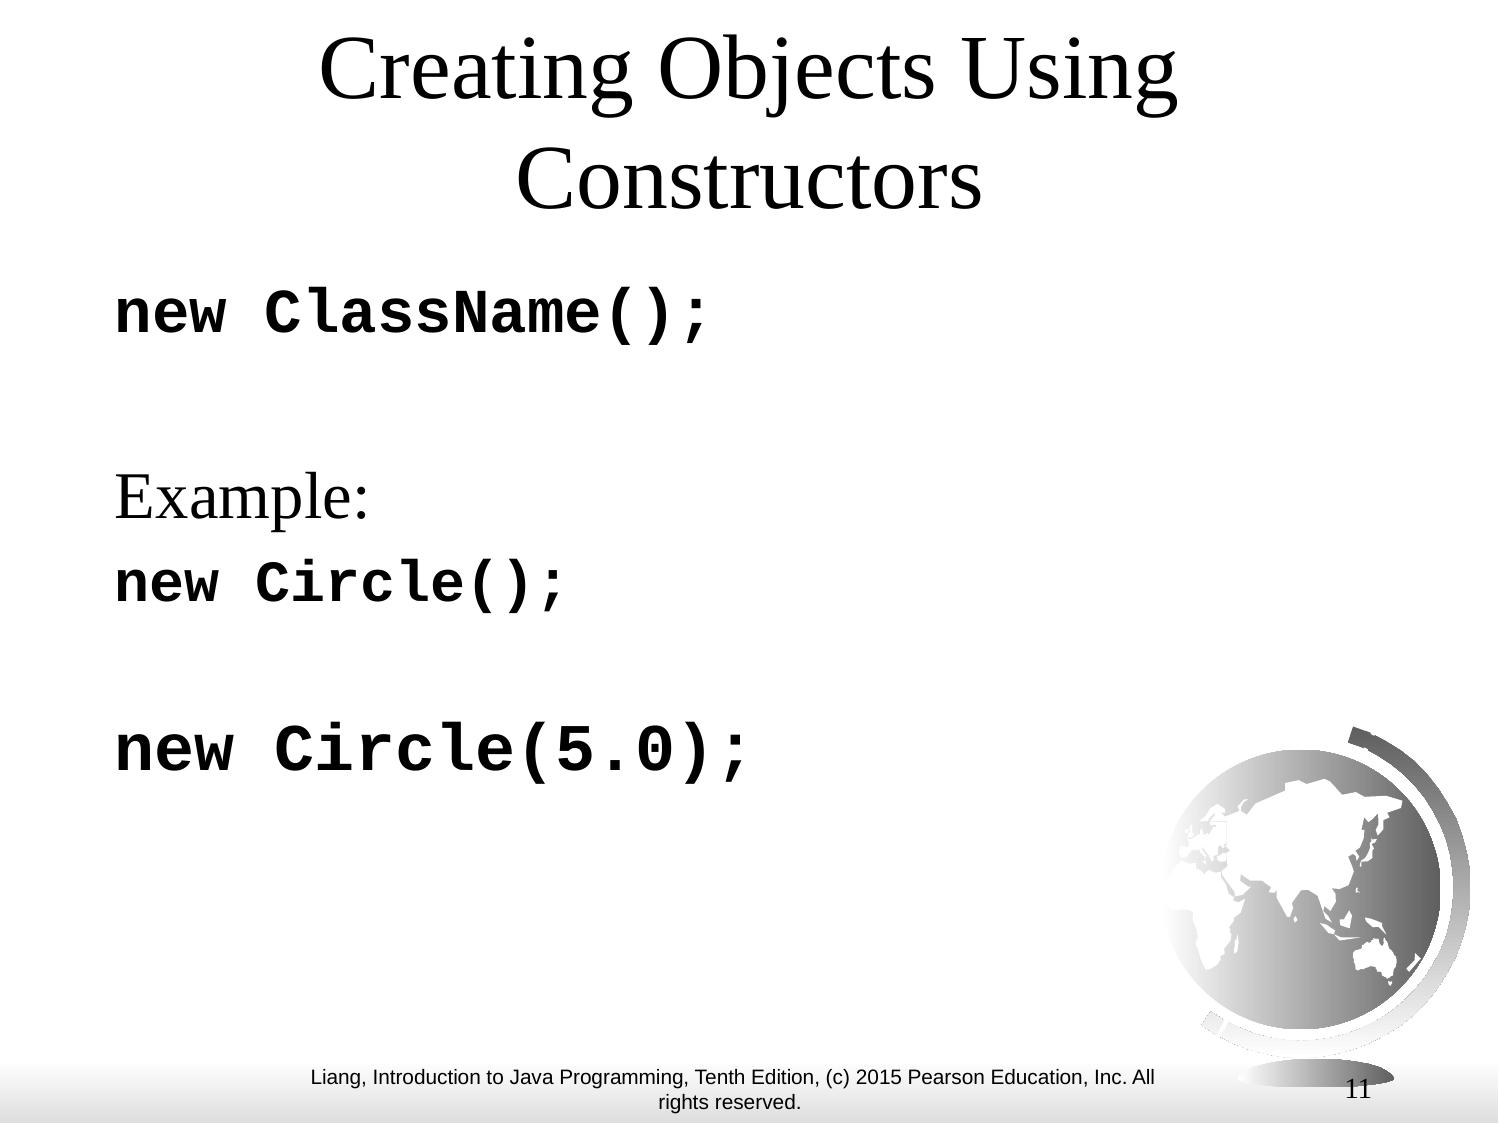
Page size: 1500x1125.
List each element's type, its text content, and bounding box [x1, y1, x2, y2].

slide_number 11 [1074, 1049, 1388, 1125]
title Creating Objects Using Constructors [112, 0, 1388, 235]
list new ClassName(); Example: new Circle(); new Circle(5.0); [99, 262, 1425, 963]
